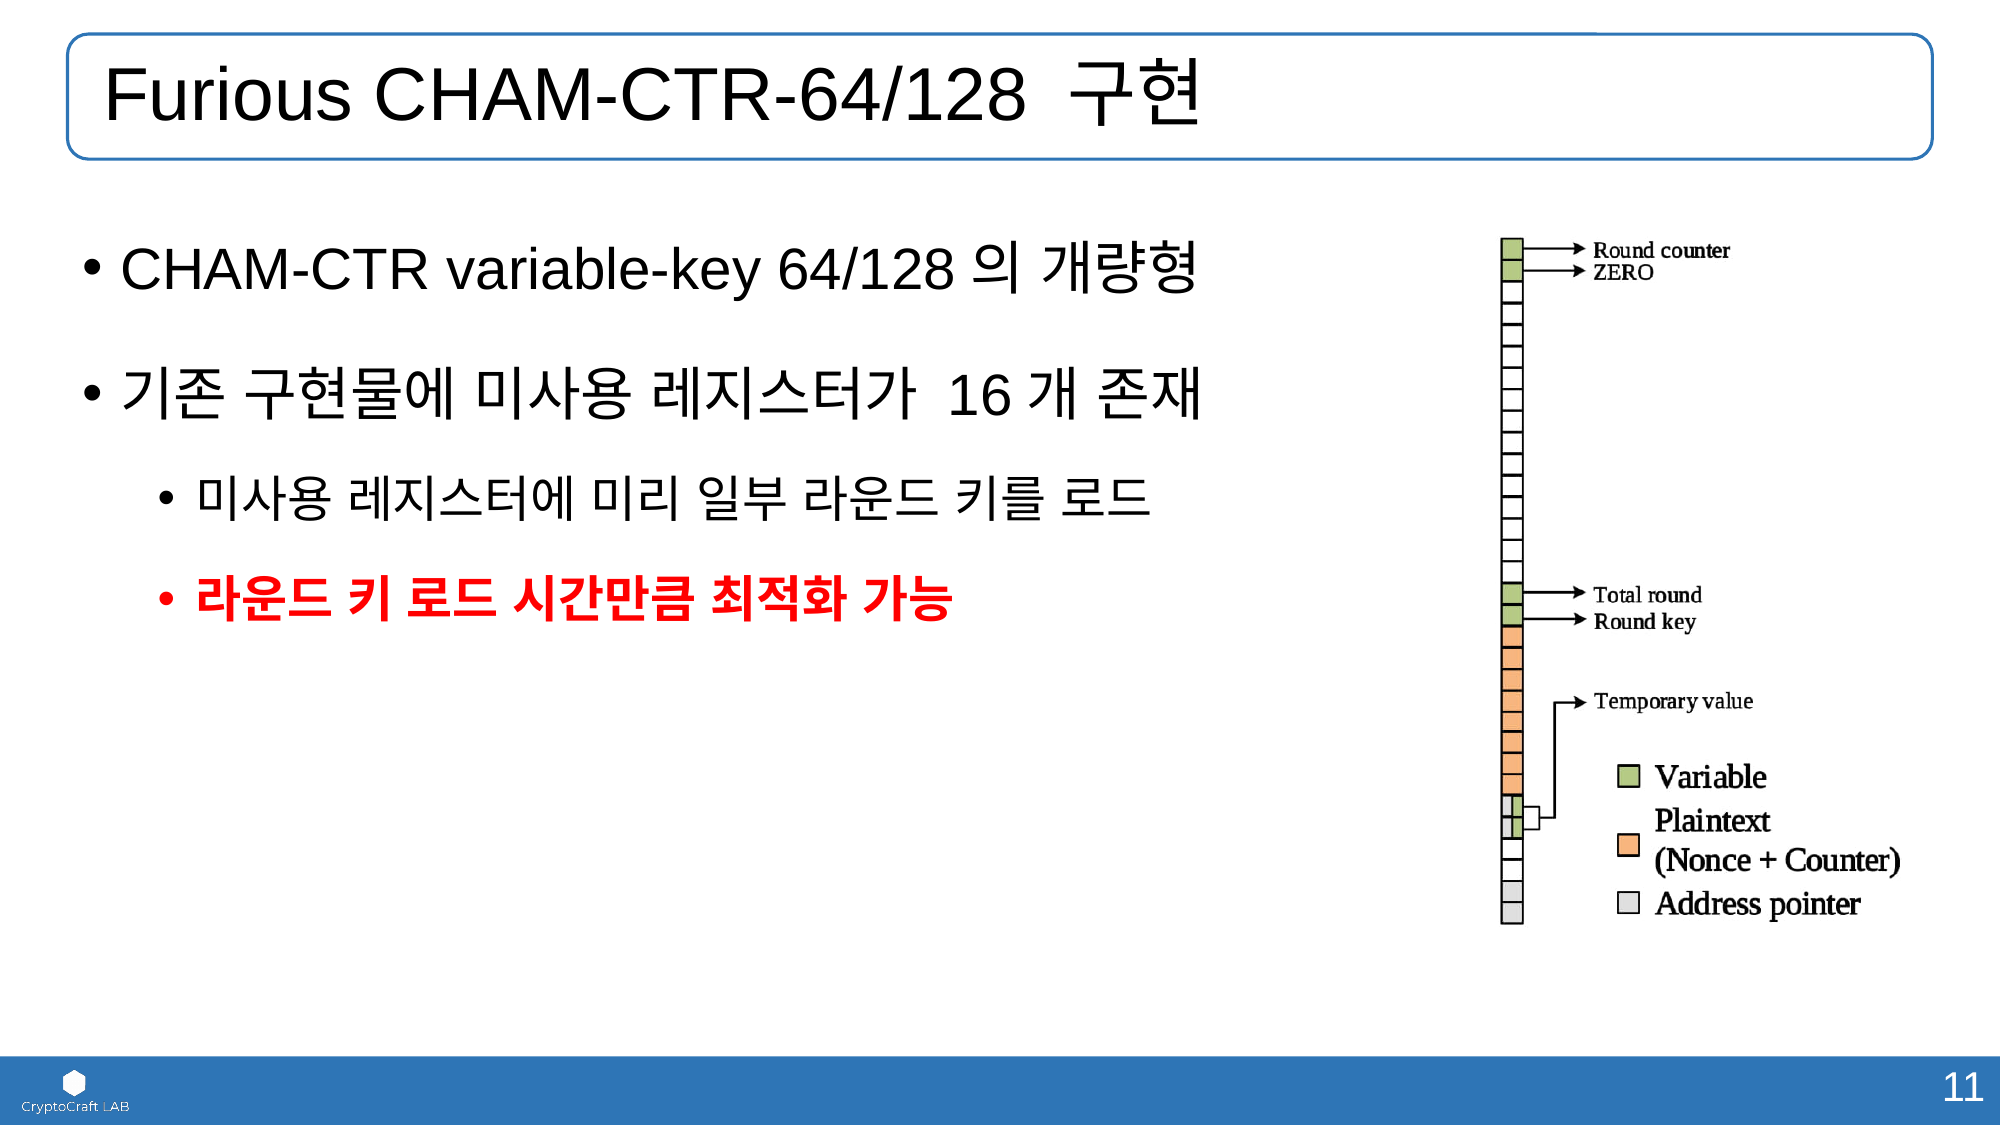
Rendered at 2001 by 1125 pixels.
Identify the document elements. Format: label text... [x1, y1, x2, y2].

title Furious CHAM-CTR-64/128 구현 [67, 34, 1933, 160]
picture [13, 1061, 138, 1123]
list CHAM-CTR variable-key 64/128의 개량형 기존 구현물에 미사용 레지스터가 16개 존재 미사용 레지스터에 미리 일부 라운드 키를 로드 라운드 키 로드 시간만큼 최적화 가능 [67, 189, 1452, 1019]
picture [1433, 188, 1950, 975]
